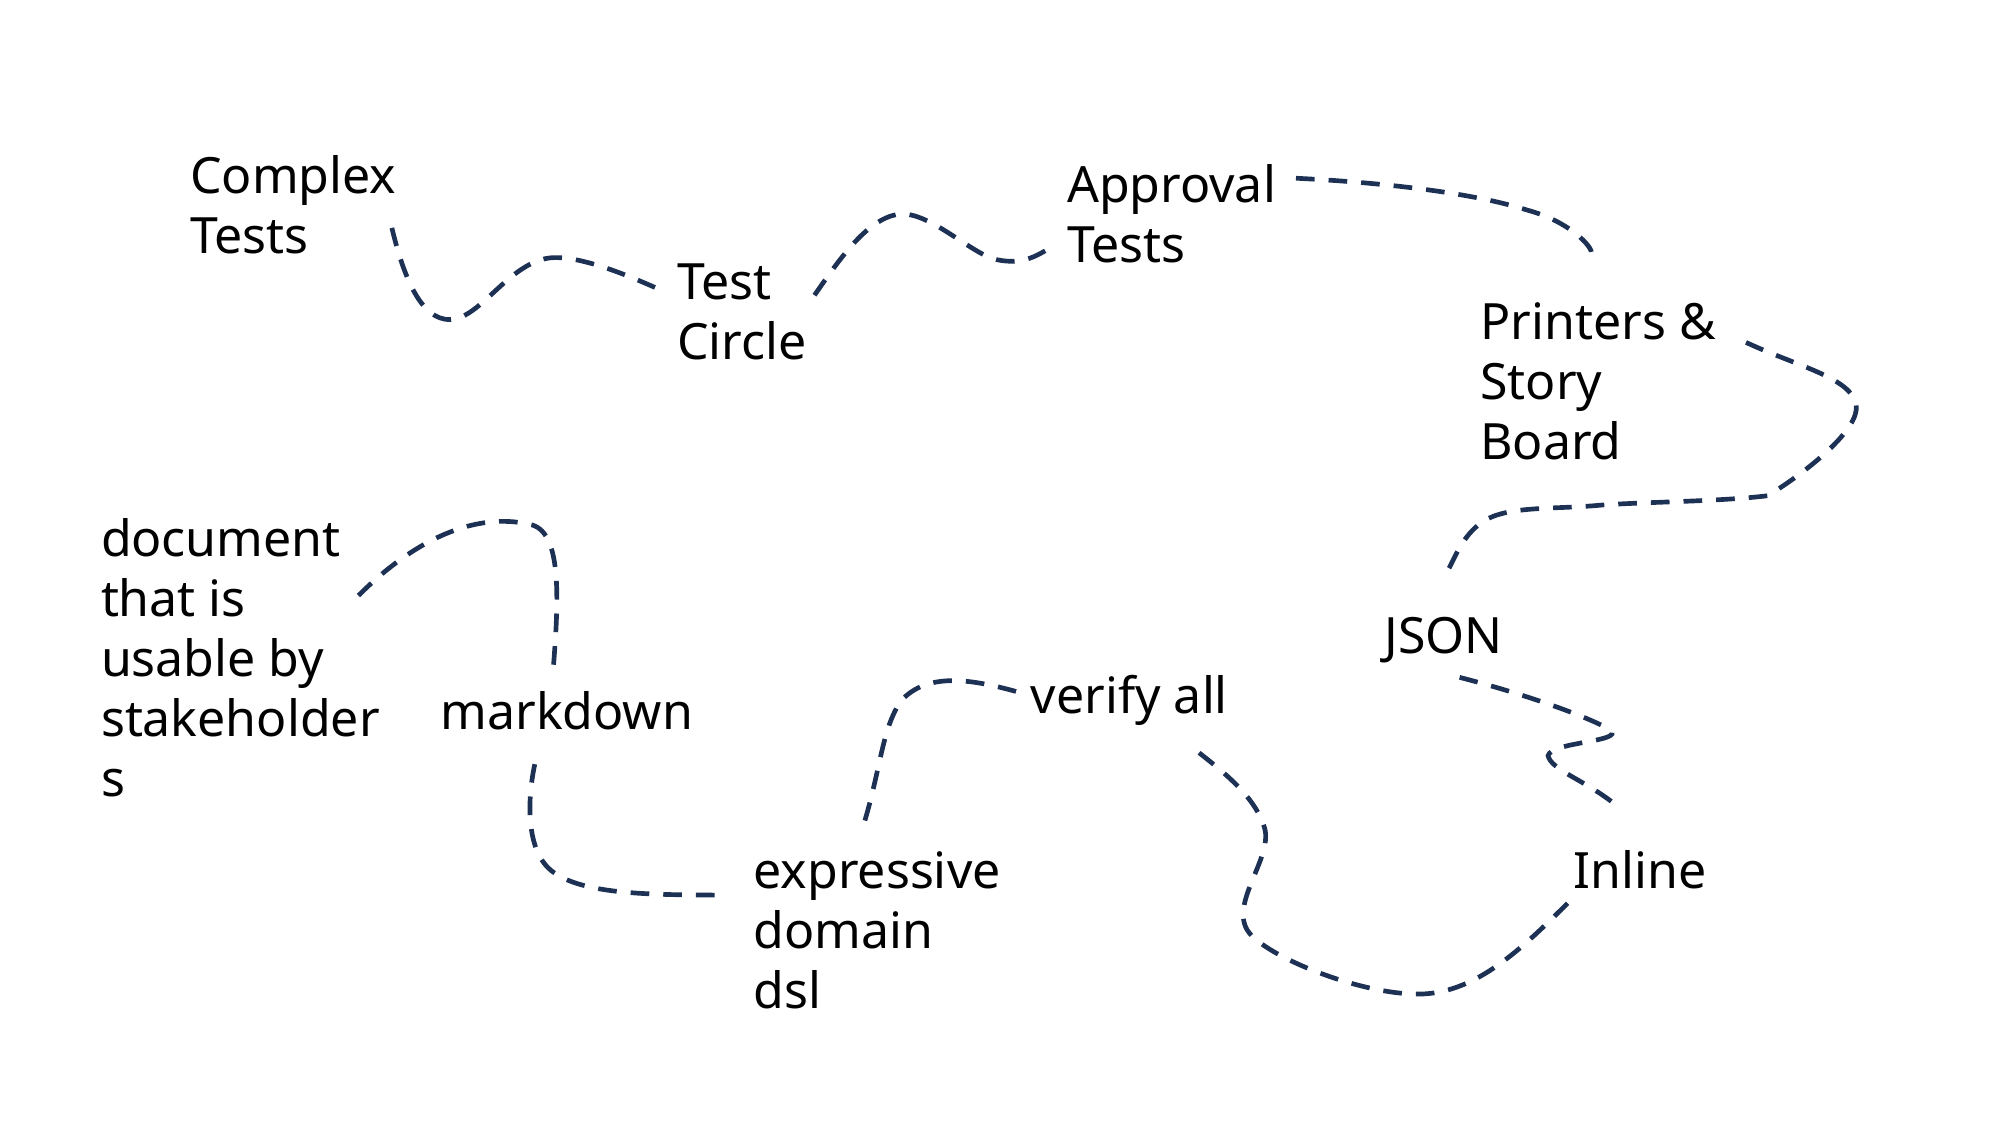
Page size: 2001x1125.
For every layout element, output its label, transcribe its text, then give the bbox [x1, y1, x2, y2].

text_box Approval Tests [1052, 145, 1296, 281]
text_box [1459, 676, 1614, 804]
text_box [1447, 341, 1858, 570]
text_box [813, 212, 1052, 296]
text_box [861, 679, 1017, 830]
text_box verify all [1016, 655, 1260, 731]
text_box [528, 754, 715, 897]
text_box Printers & Story Board [1465, 281, 1762, 477]
text_box expressive domain dsl [738, 830, 1028, 1026]
text_box Test Circle [662, 242, 1000, 377]
text_box [1295, 177, 1593, 254]
text_box [1192, 747, 1569, 996]
text_box document that is usable by stakeholders [86, 499, 403, 815]
text_box [390, 227, 660, 321]
text_box markdown [425, 672, 715, 747]
text_box Inline [1558, 830, 1803, 906]
text_box [358, 520, 558, 665]
text_box JSON [1370, 596, 1614, 672]
text_box Complex Tests [175, 135, 513, 271]
